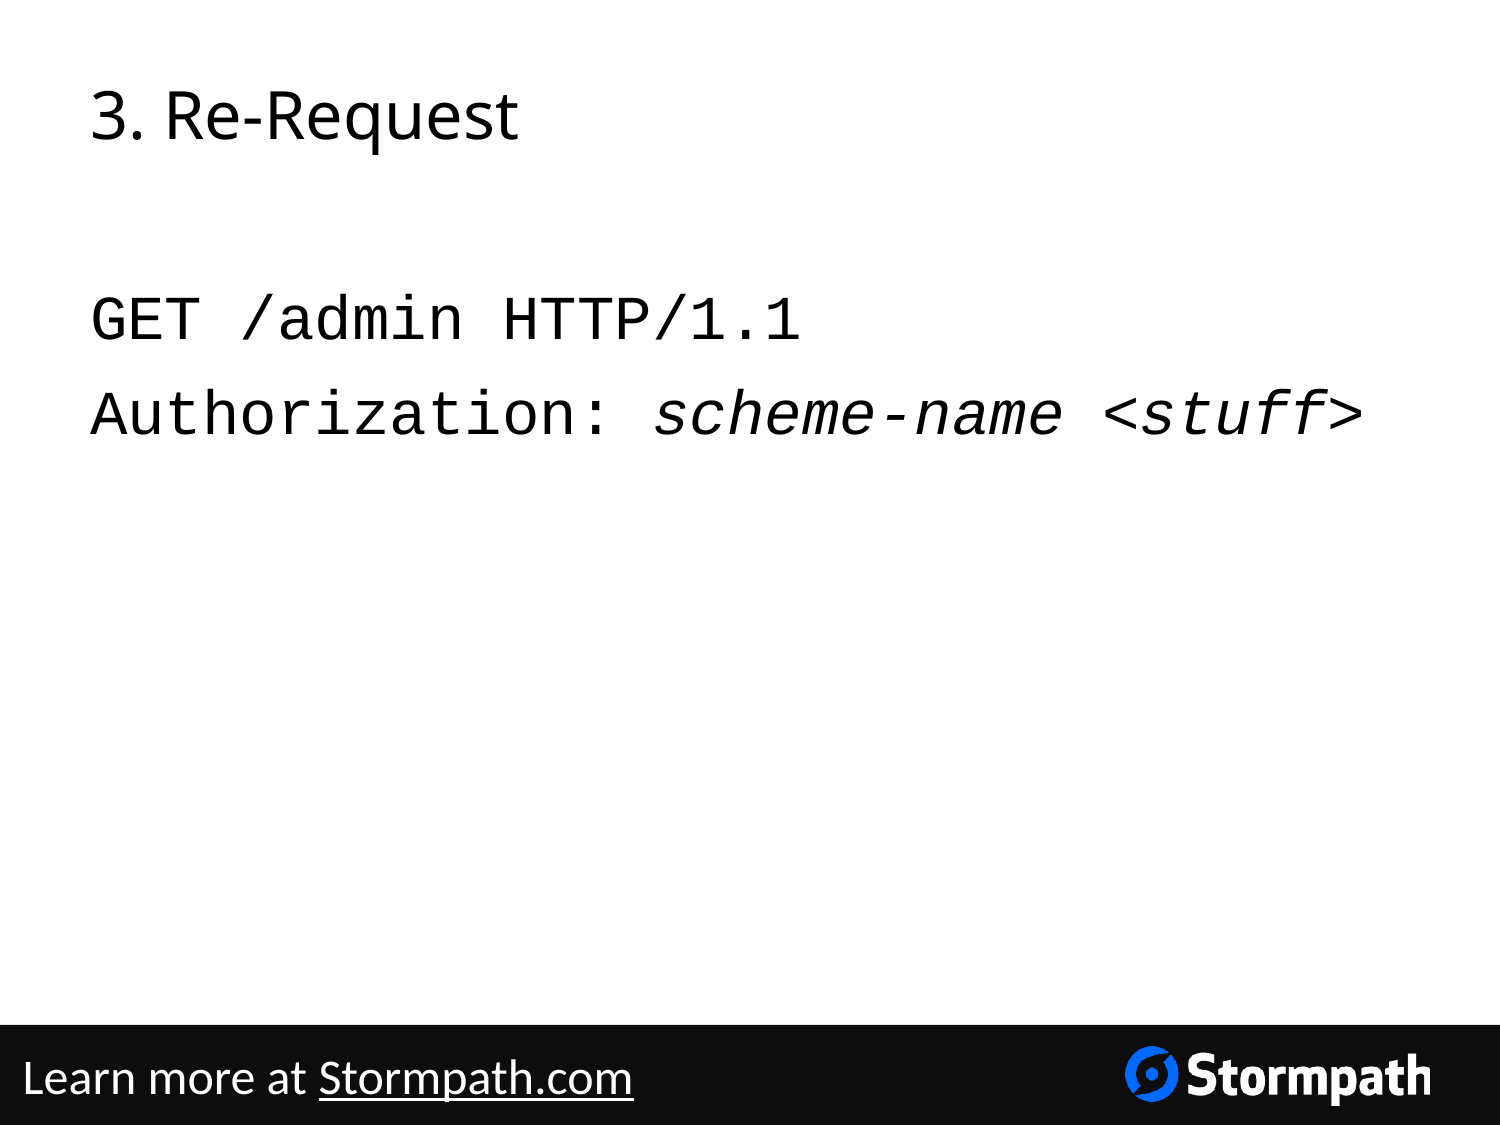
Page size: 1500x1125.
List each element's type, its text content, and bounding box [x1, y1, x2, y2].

list GET /admin HTTP/1.1 Authorization: scheme-name <stuff> [75, 262, 1425, 1005]
title 3. Re-Request [75, 62, 1425, 163]
text_box Learn more at Stormpath.com [8, 1036, 649, 1112]
